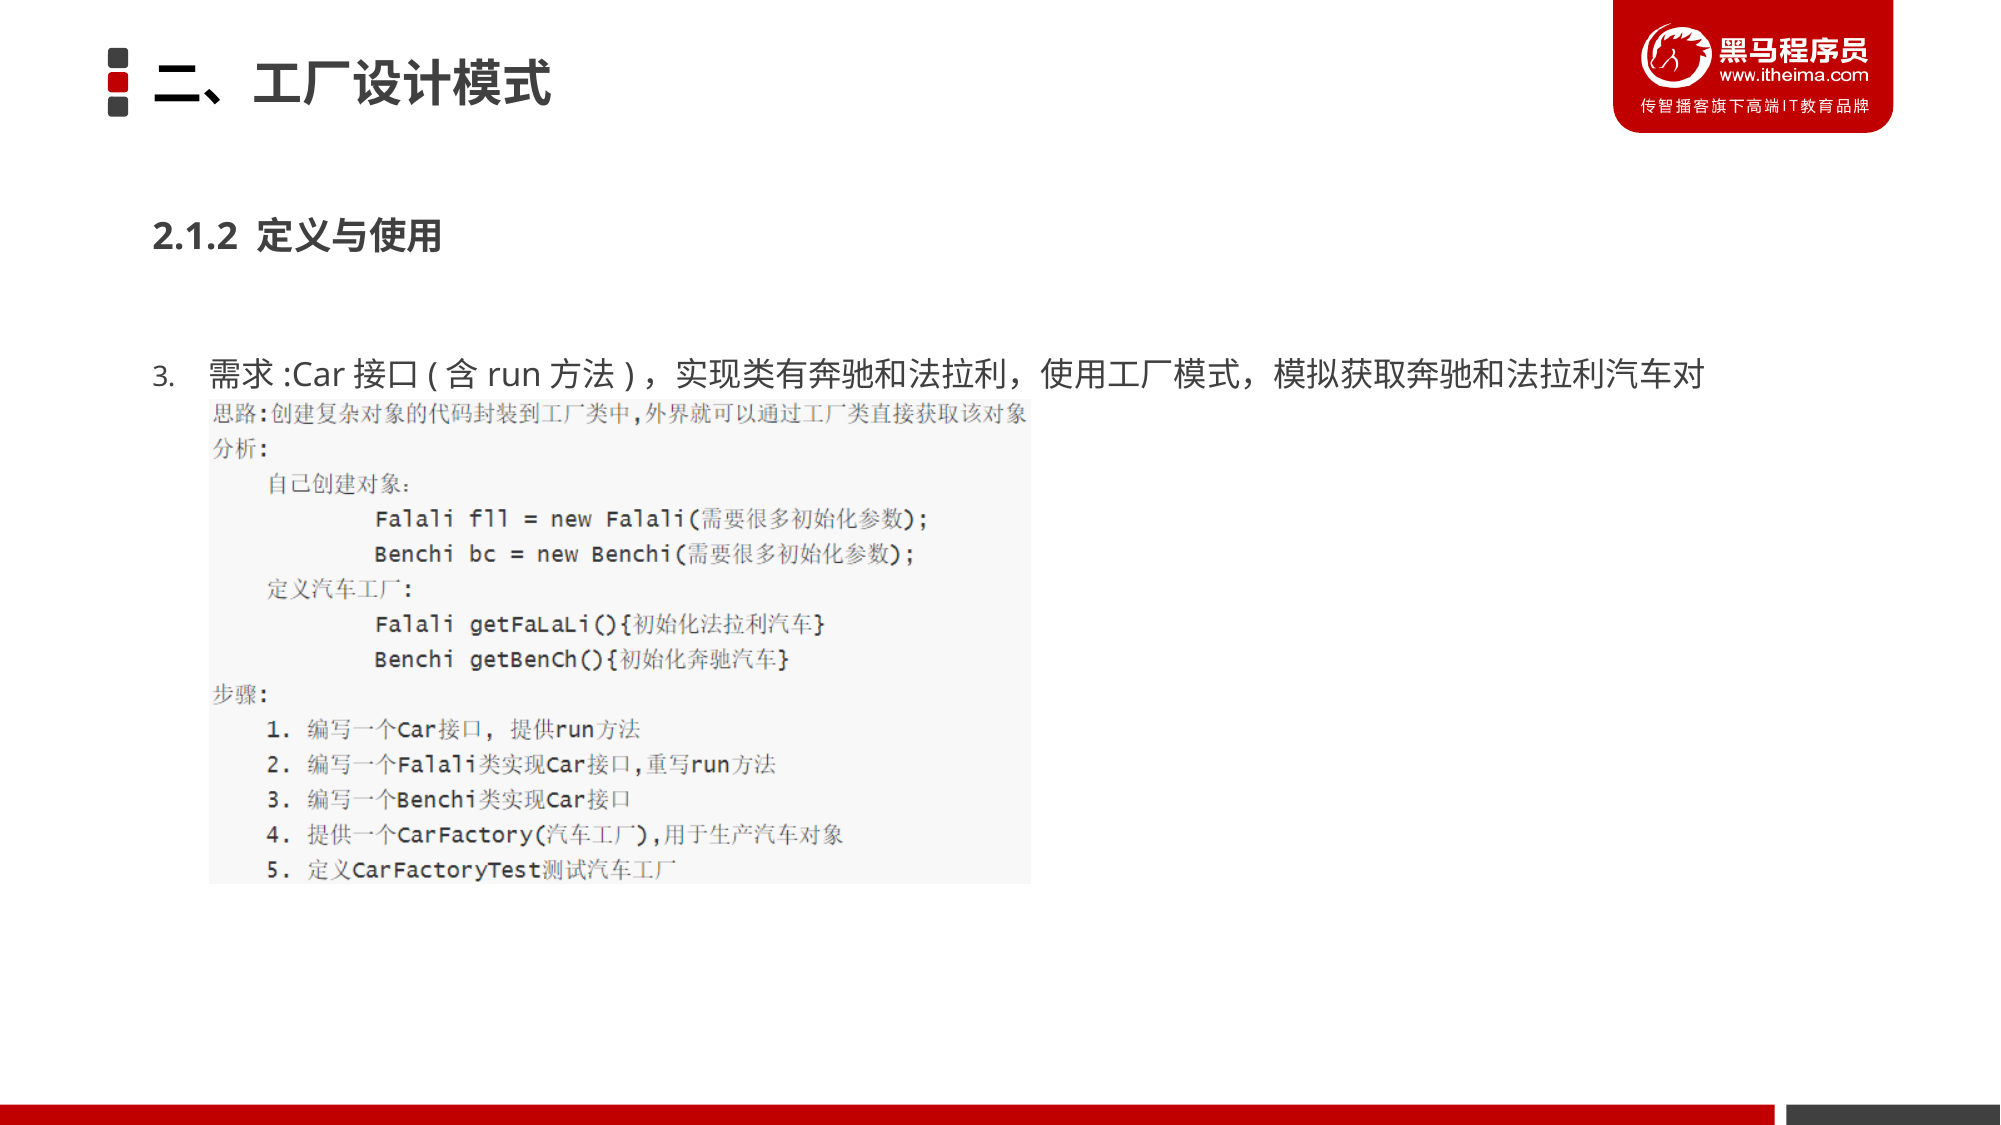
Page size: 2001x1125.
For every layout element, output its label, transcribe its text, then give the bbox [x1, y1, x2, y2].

list 需求:Car接口(含run方法)，实现类有奔驰和法拉利，使用工厂模式，模拟获取奔驰和法拉利汽车对象。 [137, 326, 1753, 1019]
picture [209, 399, 1032, 884]
picture [1616, 11, 1894, 125]
list 2.1.2 定义与使用 [137, 192, 1753, 277]
title 二、工厂设计模式 [137, 38, 1577, 124]
